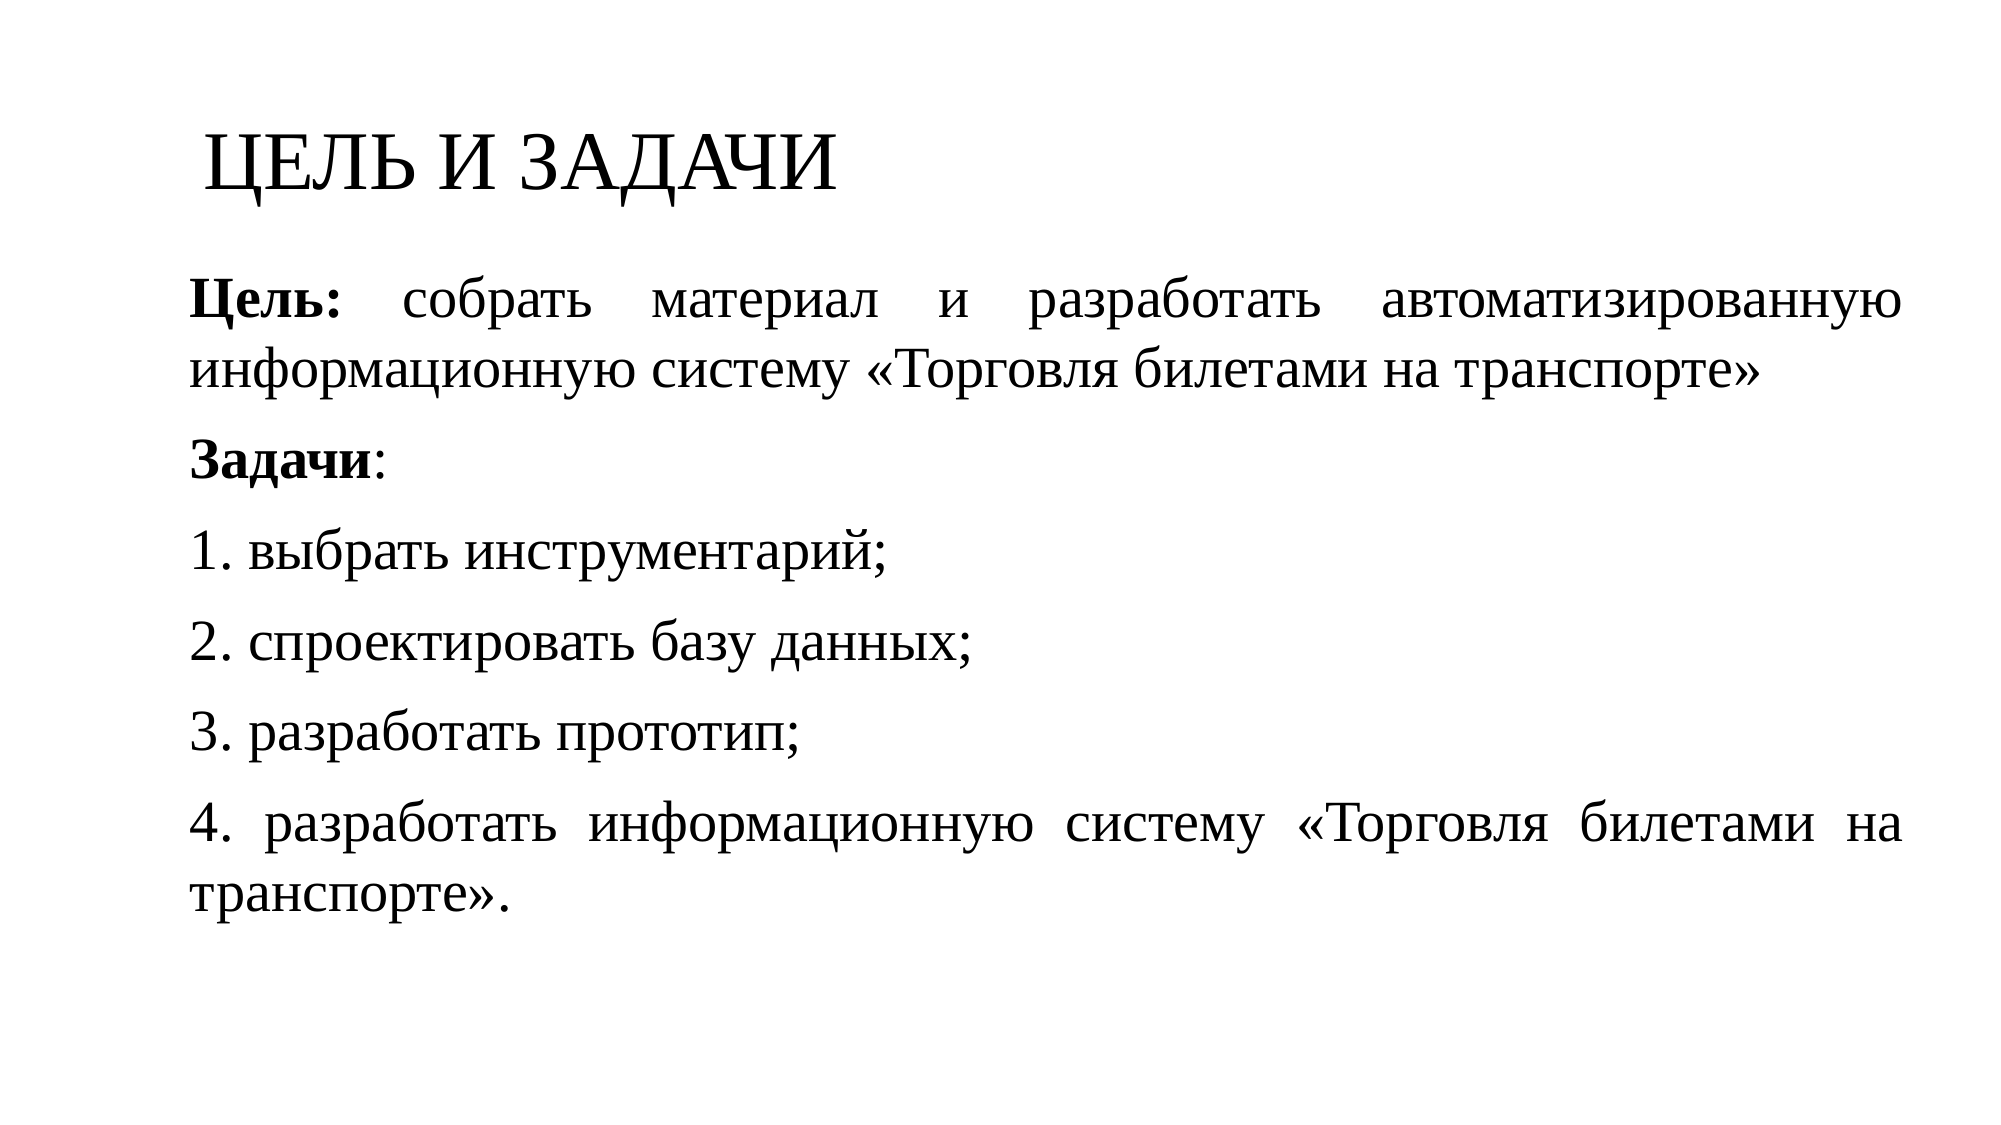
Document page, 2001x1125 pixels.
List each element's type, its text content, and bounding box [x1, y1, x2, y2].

title ЦЕЛЬ И ЗАДАЧИ [188, 0, 2000, 325]
list Цель: собрать материал и разработать автоматизированную информационную систему «Торговля билетами на транспорте» Задачи: 1. выбрать инструментарий; 2. спроектировать базу данных; 3. разработать прототип; 4. разработать информационную систему «Торговля билетами на транспорте». [137, 251, 1920, 1083]
